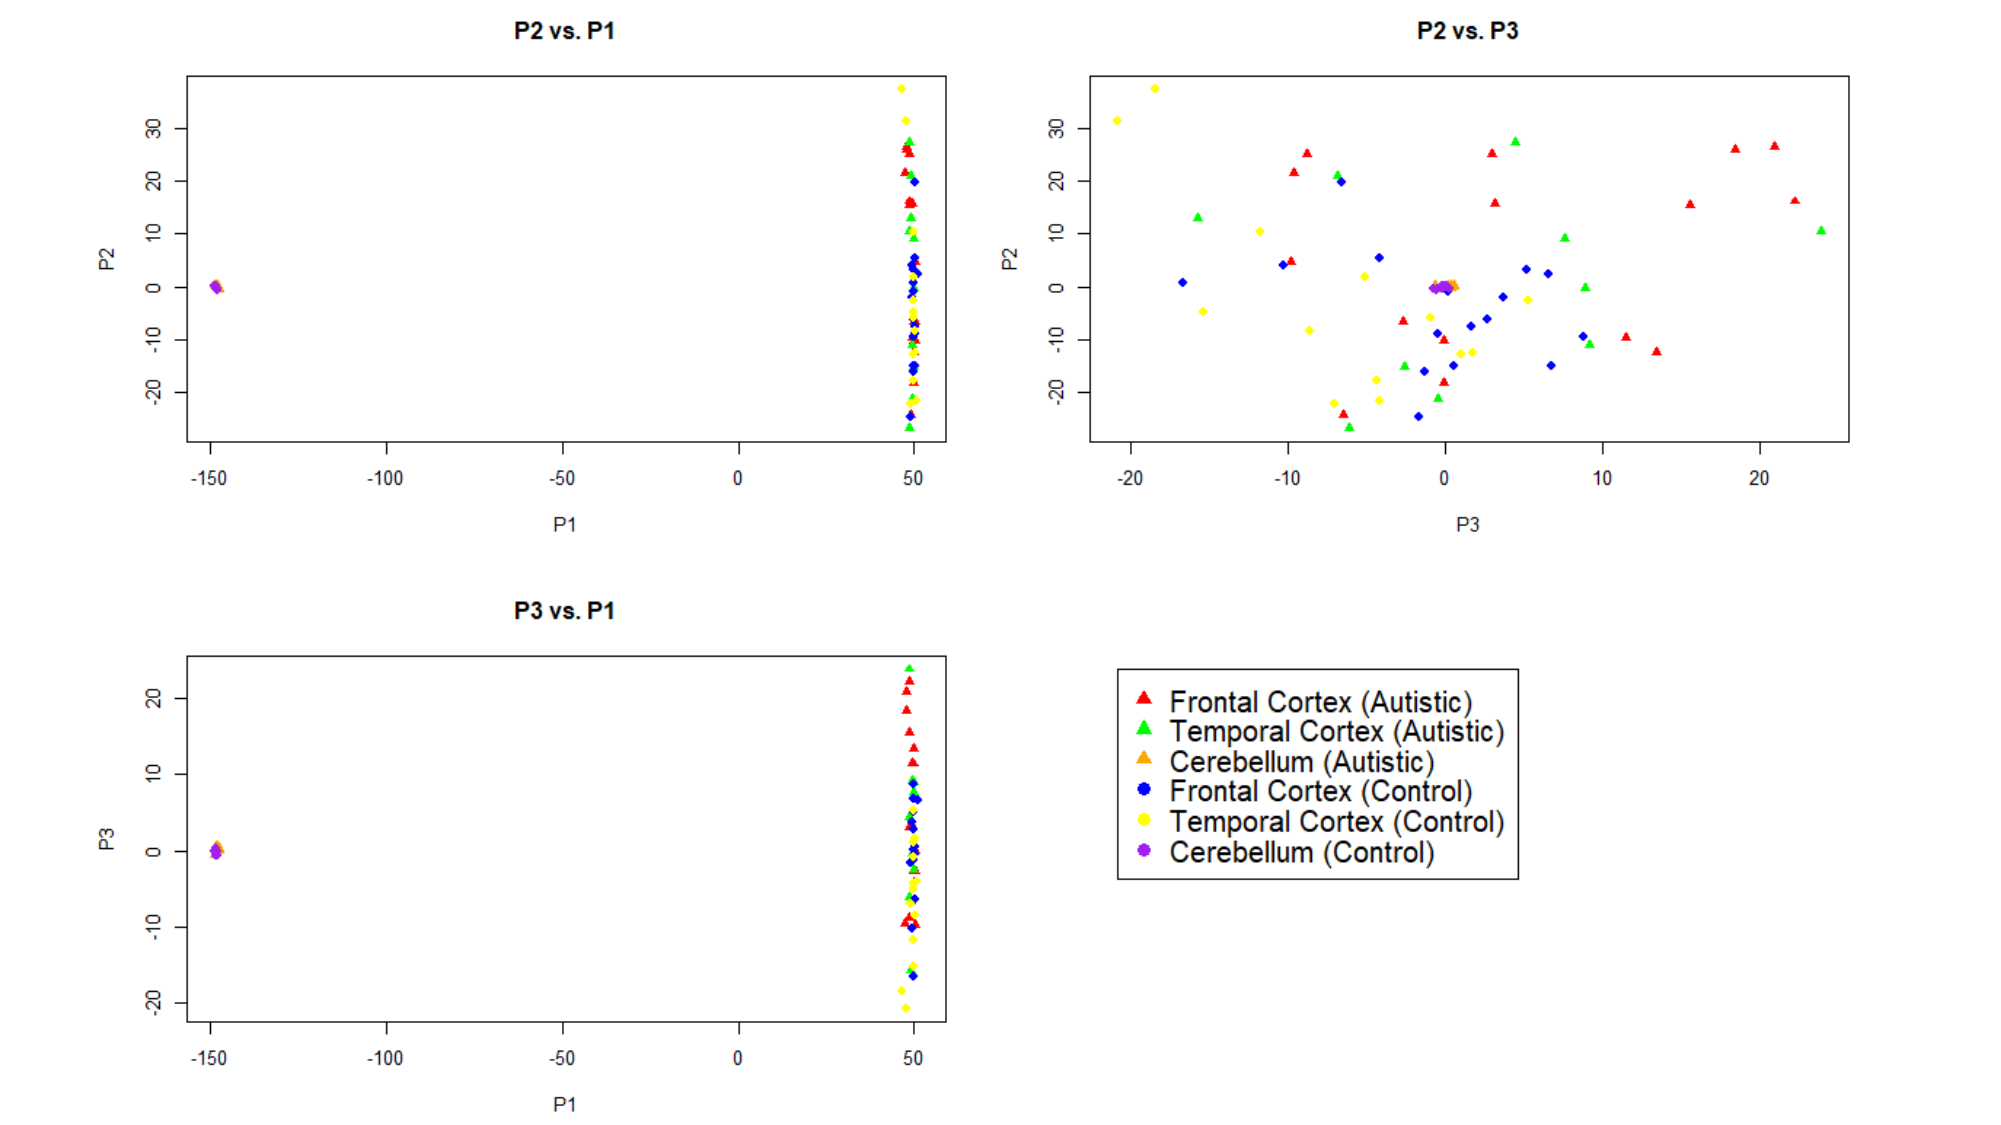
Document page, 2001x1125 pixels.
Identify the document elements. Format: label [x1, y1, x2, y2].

list [92, 11, 1865, 1125]
